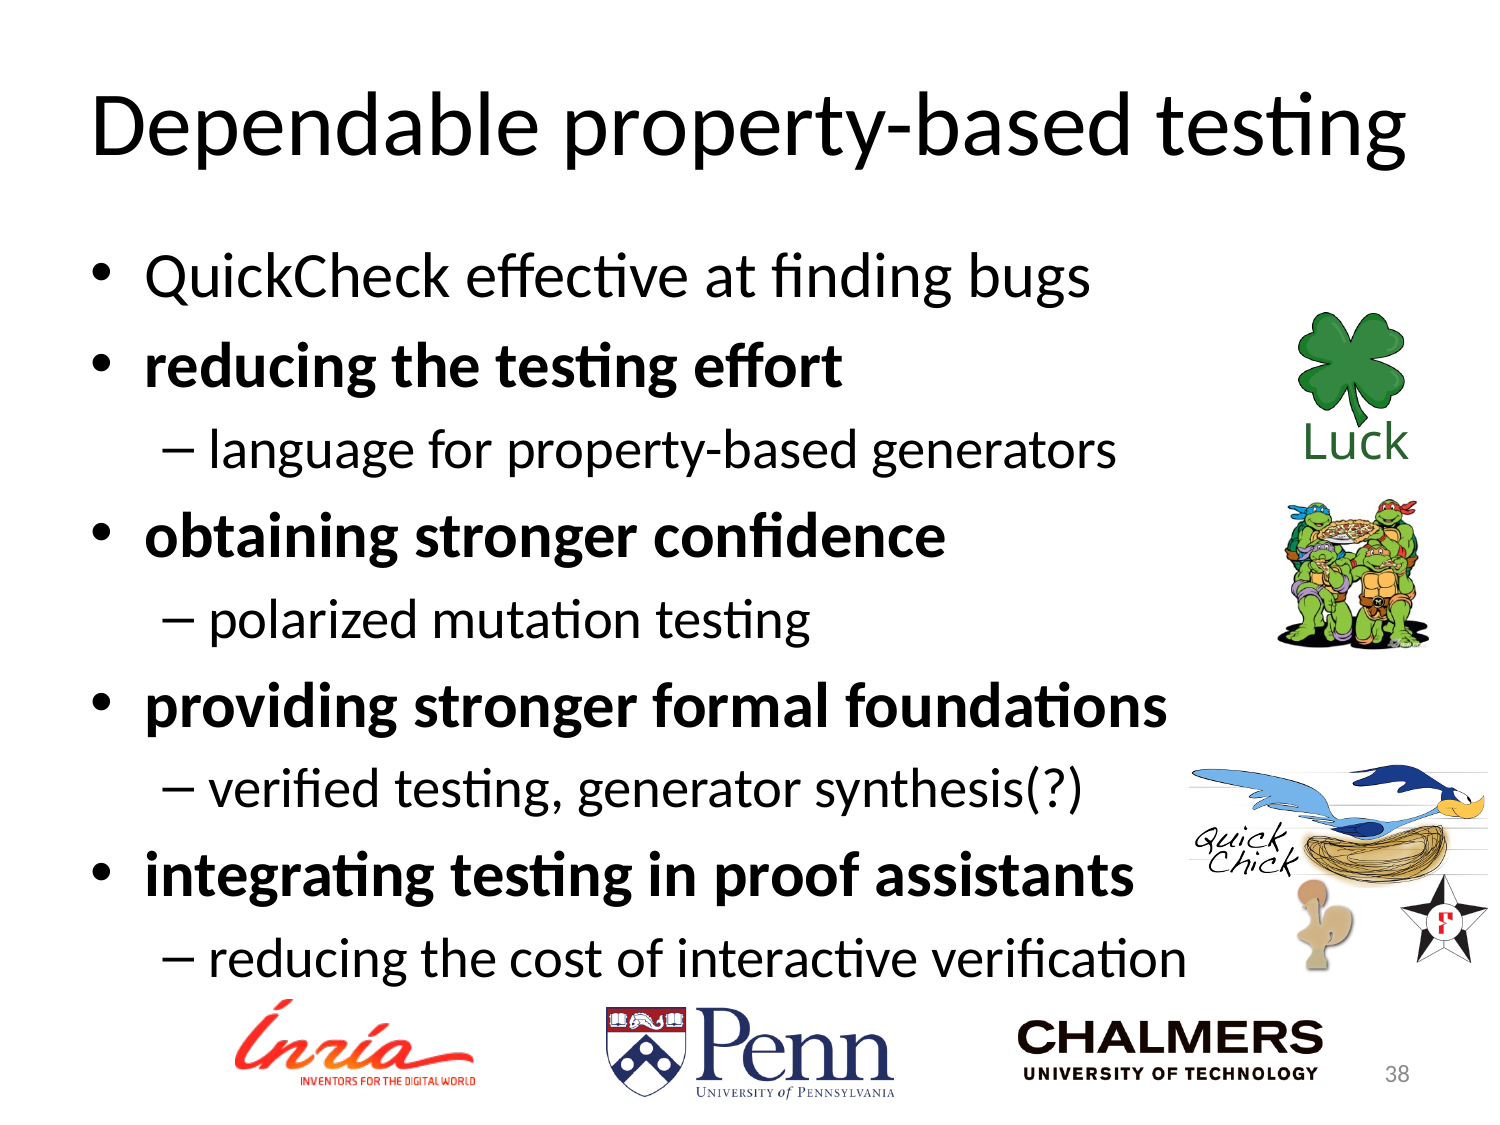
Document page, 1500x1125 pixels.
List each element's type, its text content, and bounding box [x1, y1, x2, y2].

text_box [1286, 312, 1426, 479]
slide_number 38 [1074, 1042, 1425, 1103]
list QuickCheck effective at finding bugs reducing the testing effort language for property-based generators obtaining stronger confidence polarized mutation testing providing stronger formal foundations verified testing, generator synthesis(?) integrating testing in proof assistants reducing the cost of interactive verification [75, 224, 1250, 1000]
title Dependable property-based testing [75, 24, 1425, 213]
picture [1012, 1012, 1327, 1088]
picture [605, 1006, 894, 1101]
picture [235, 999, 476, 1088]
picture [1189, 762, 1488, 988]
picture [1274, 499, 1429, 651]
